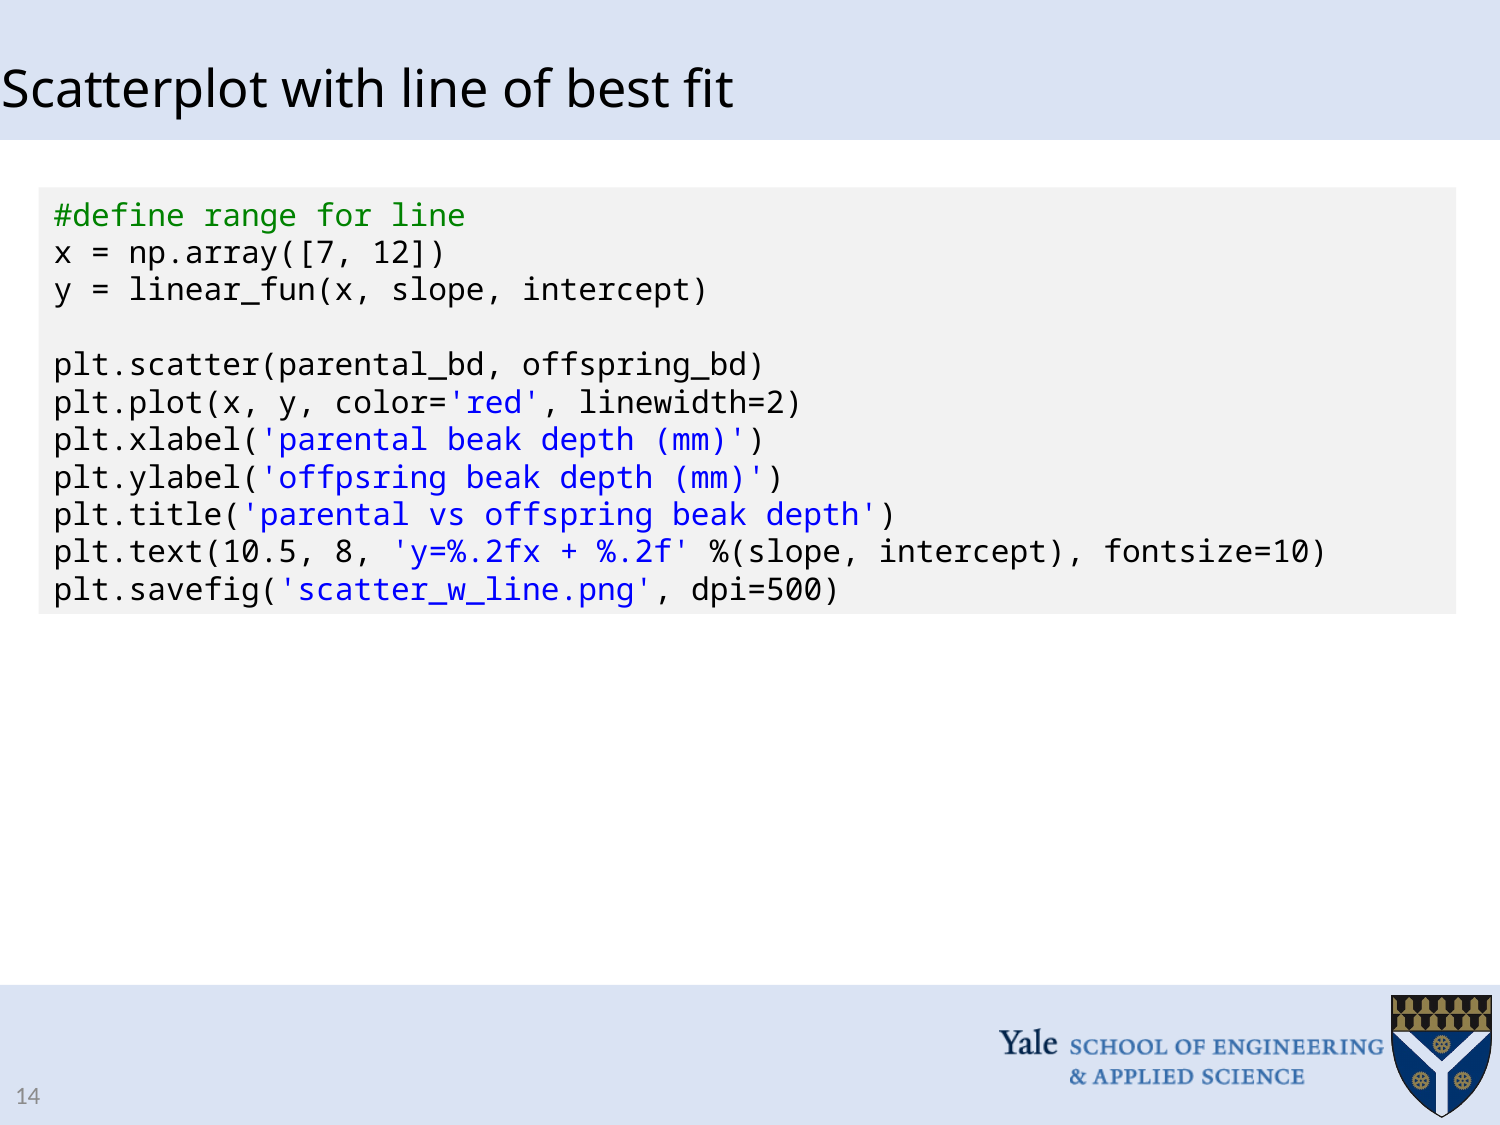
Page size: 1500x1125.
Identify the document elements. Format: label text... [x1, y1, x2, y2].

picture [999, 1028, 1384, 1085]
text_box Scatterplot with line of best fit [0, 47, 749, 126]
picture [1391, 995, 1492, 1118]
text_box [0, 984, 1500, 1125]
text_box #define range for line x = np.array([7, 12]) y = linear_fun(x, slope, intercept) plt.scatter(parental_bd, offspring_bd) plt.plot(x, y, color='red', linewidth=2) plt.xlabel('parental beak depth (mm)') plt.ylabel('offpsring beak depth (mm)') plt.title('parental vs offspring beak depth') plt.text(10.5, 8, 'y=%.2fx + %.2f' %(slope, intercept), fontsize=10) plt.savefig('scatter_w_line.png', dpi=500) [38, 187, 1457, 614]
slide_number 14 [0, 1064, 338, 1124]
text_box [0, 0, 1500, 141]
